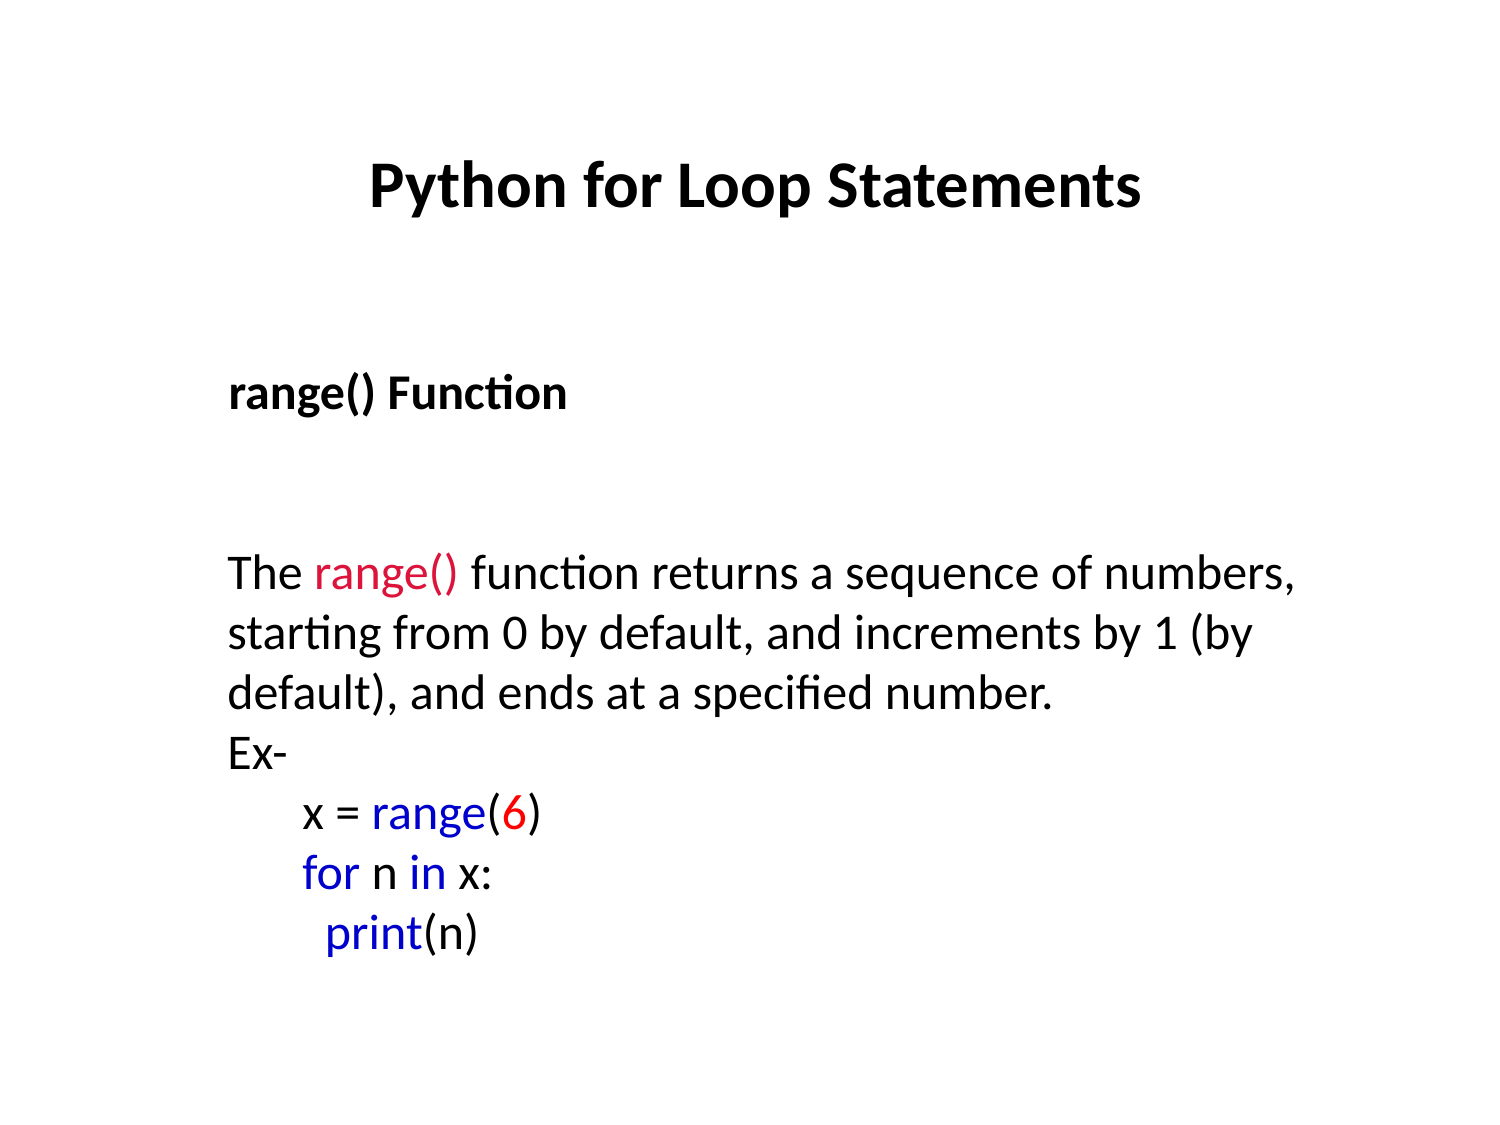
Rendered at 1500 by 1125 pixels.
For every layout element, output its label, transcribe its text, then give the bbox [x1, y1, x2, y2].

text_box range() Function The range() function returns a sequence of numbers, starting from 0 by default, and increments by 1 (by default), and ends at a specified number. Ex- x = range(6) for n in x: print(n) [137, 252, 1388, 967]
text_box Python for Loop Statements [62, 133, 1450, 229]
